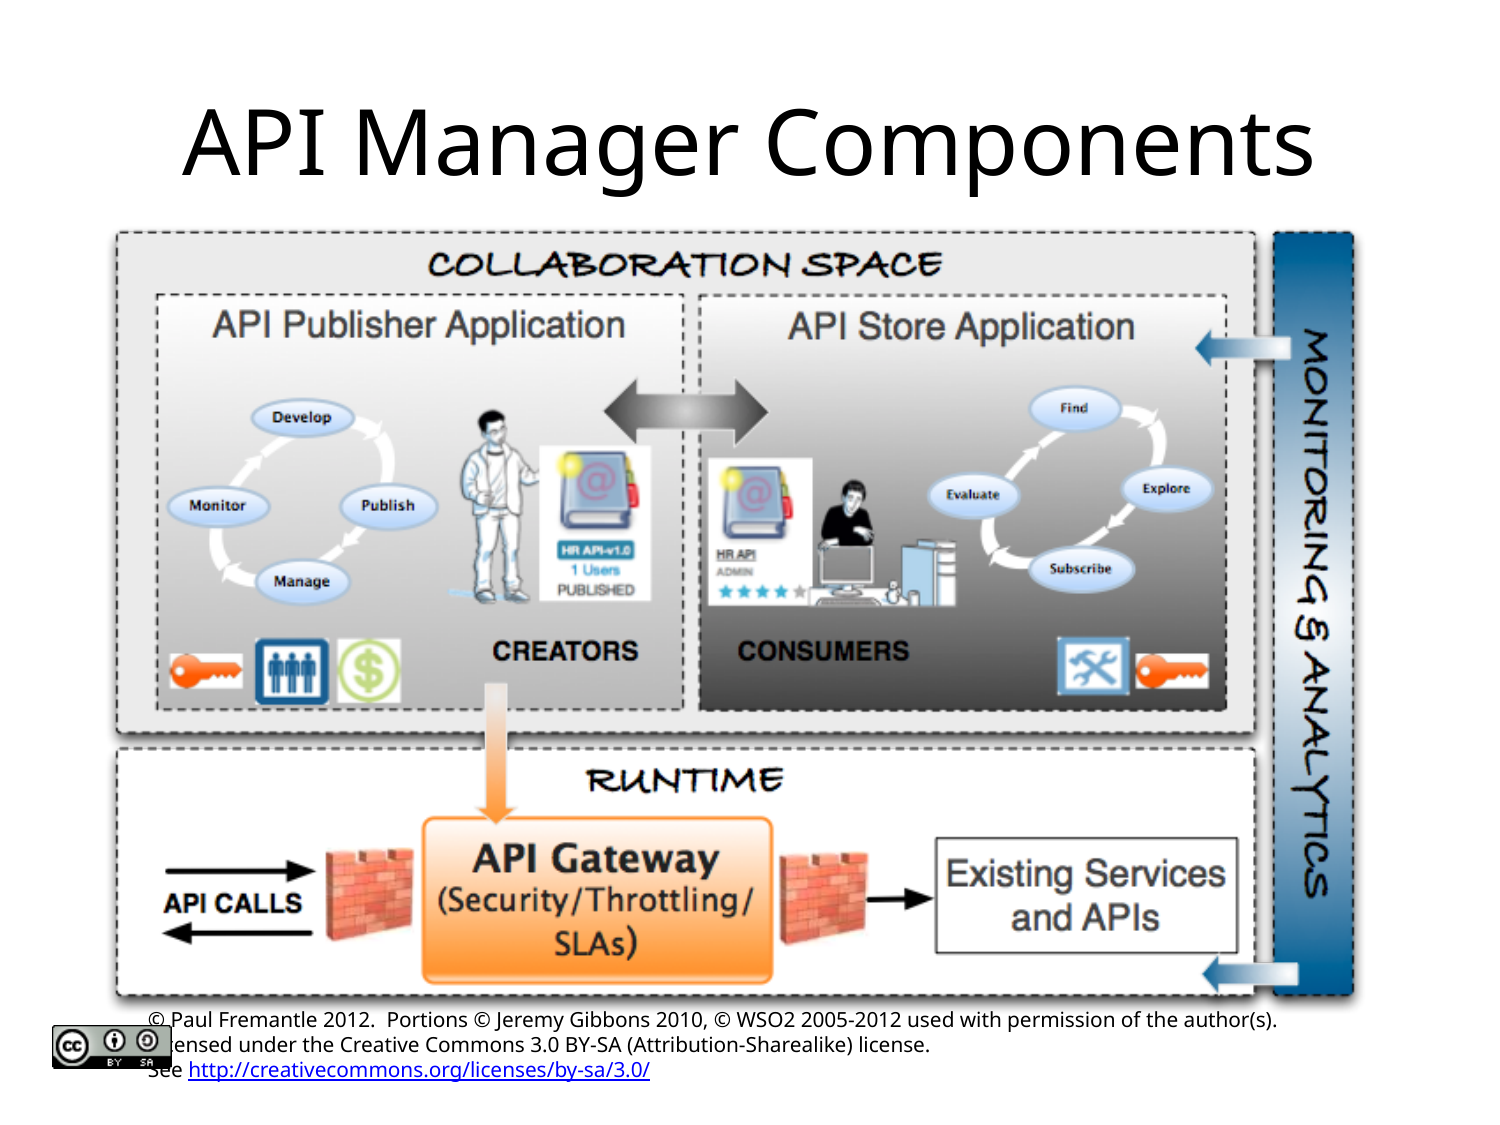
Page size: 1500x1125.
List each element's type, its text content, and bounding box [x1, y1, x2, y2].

picture [52, 1025, 172, 1069]
title API Manager Components [75, 45, 1425, 233]
picture [96, 218, 1372, 1021]
